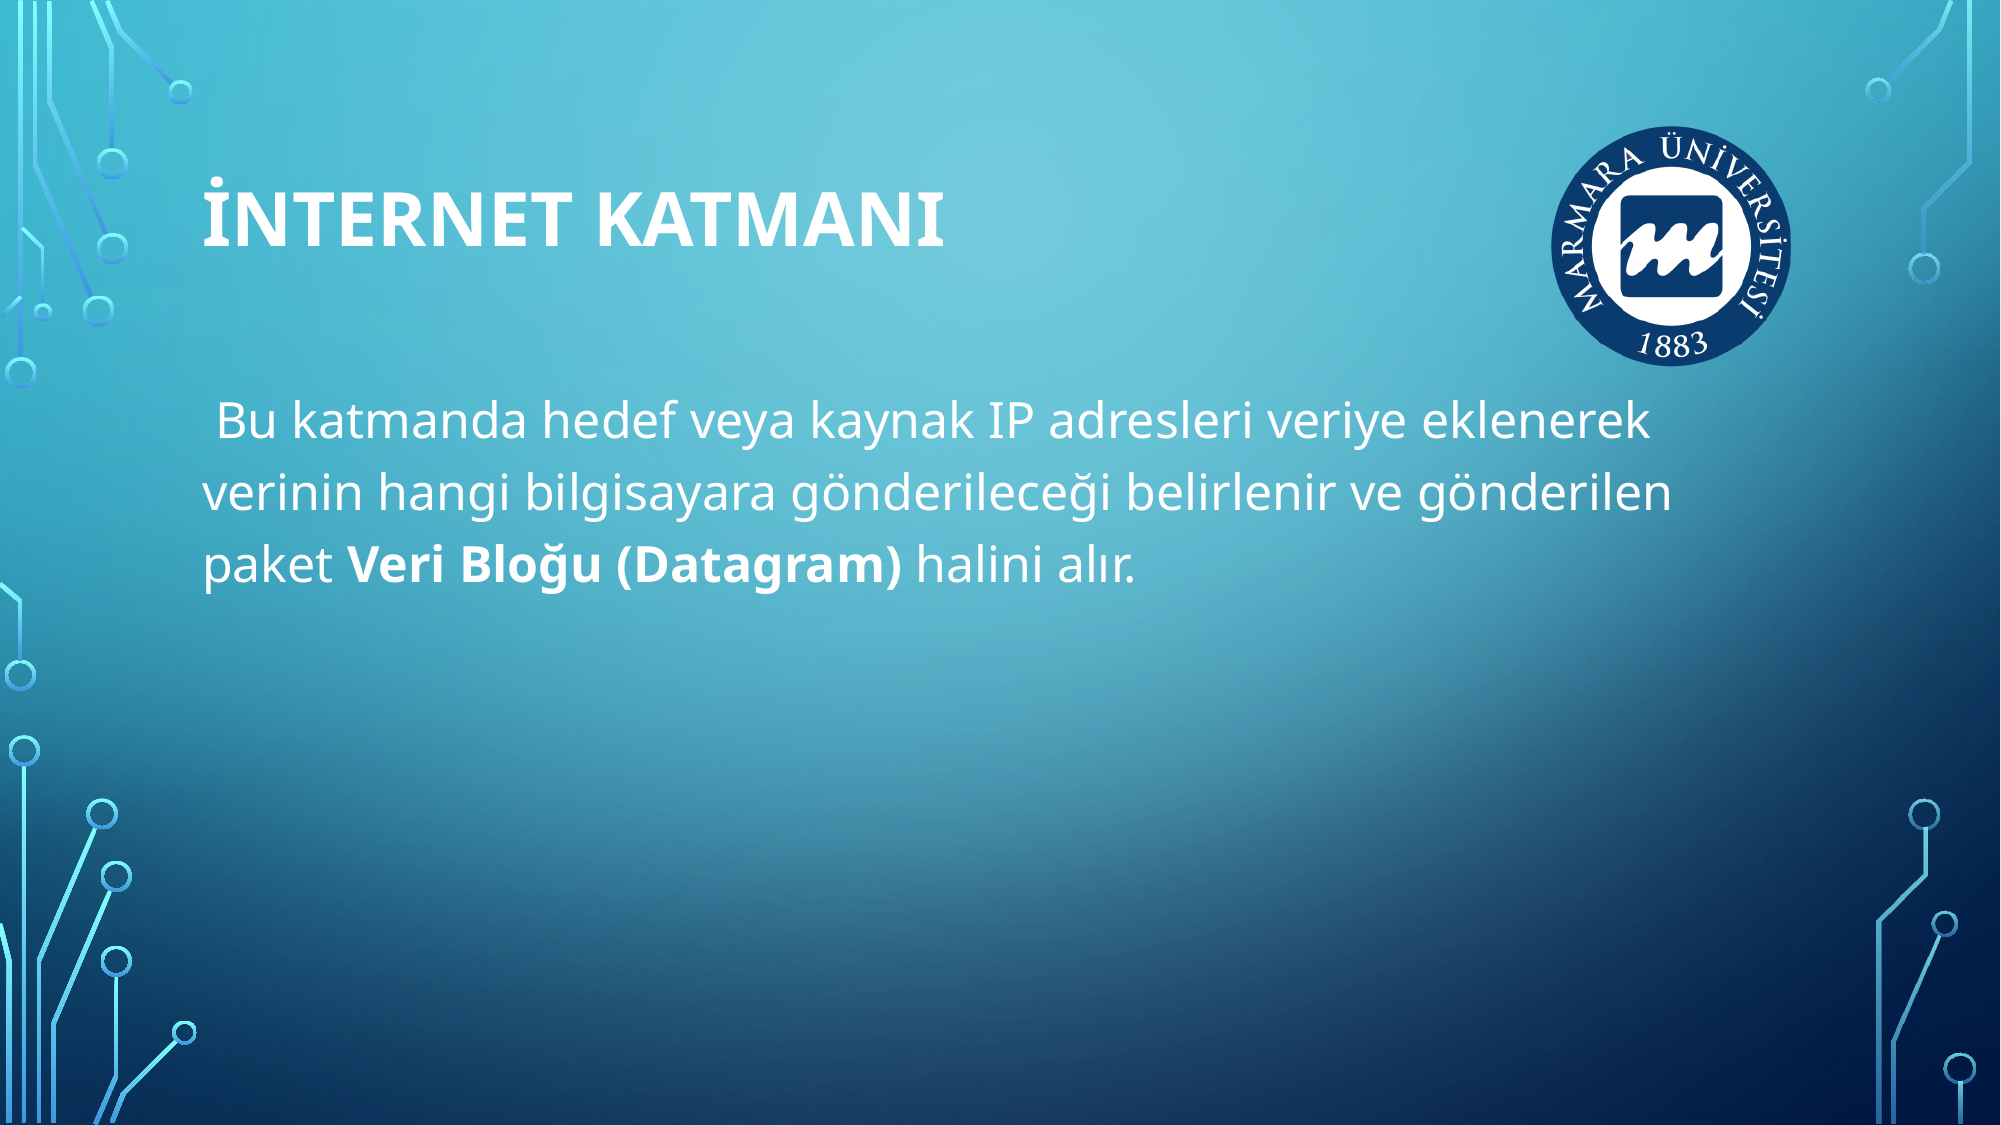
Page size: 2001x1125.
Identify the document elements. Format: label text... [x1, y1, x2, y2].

title İnternet Katmanı [187, 101, 1813, 344]
list Bu katmanda hedef veya kaynak IP adresleri veriye eklenerek verinin hangi bilgisayara gönderileceği belirlenir ve gönderilen paket Veri Bloğu (Datagram) halini alır. [187, 369, 1813, 950]
picture [1551, 126, 1791, 370]
